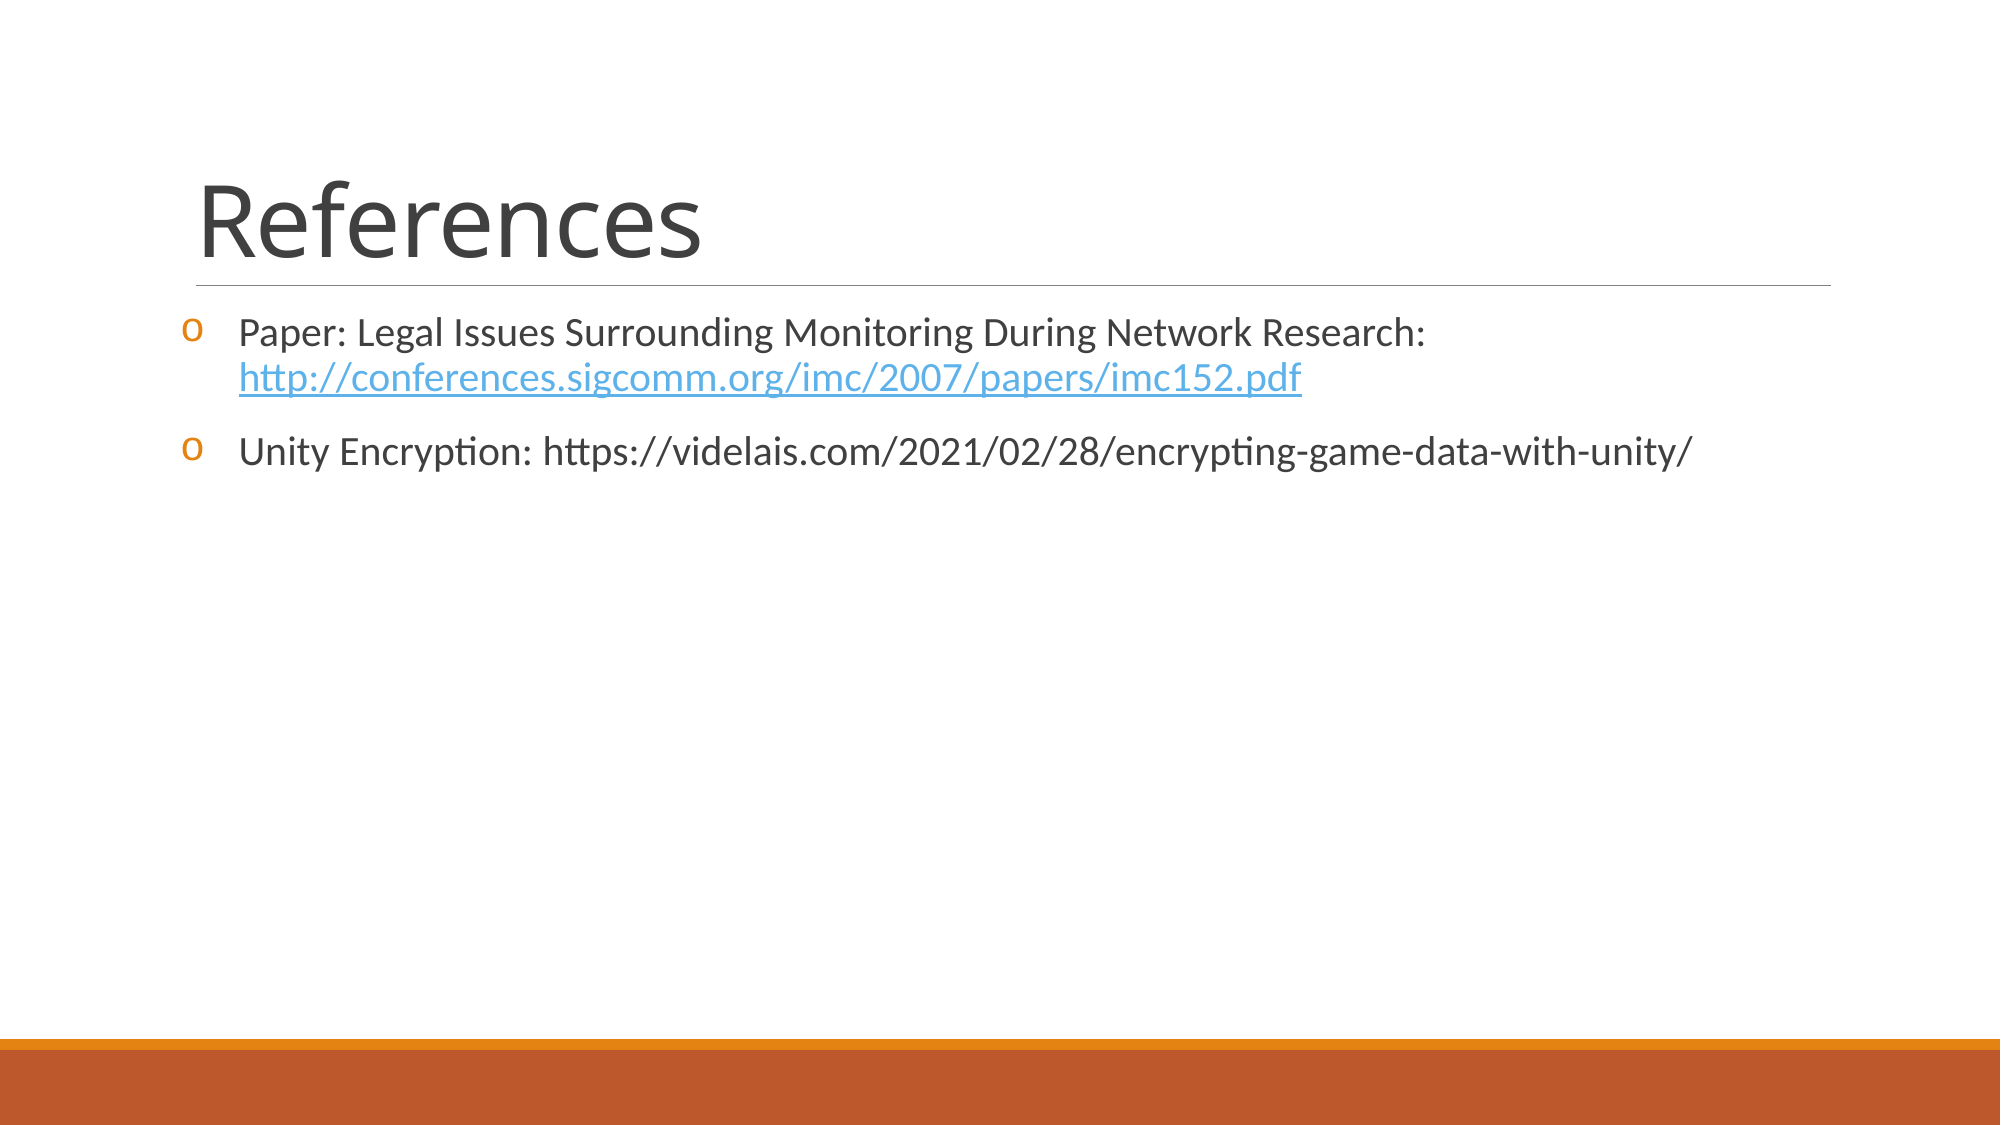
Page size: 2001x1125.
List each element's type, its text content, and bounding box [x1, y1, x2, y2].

title References [180, 47, 1830, 285]
list Paper: Legal Issues Surrounding Monitoring During Network Research: http://conferences.sigcomm.org/imc/2007/papers/imc152.pdf Unity Encryption: https://videlais.com/2021/02/28/encrypting-game-data-with-unity/ [180, 302, 1830, 963]
